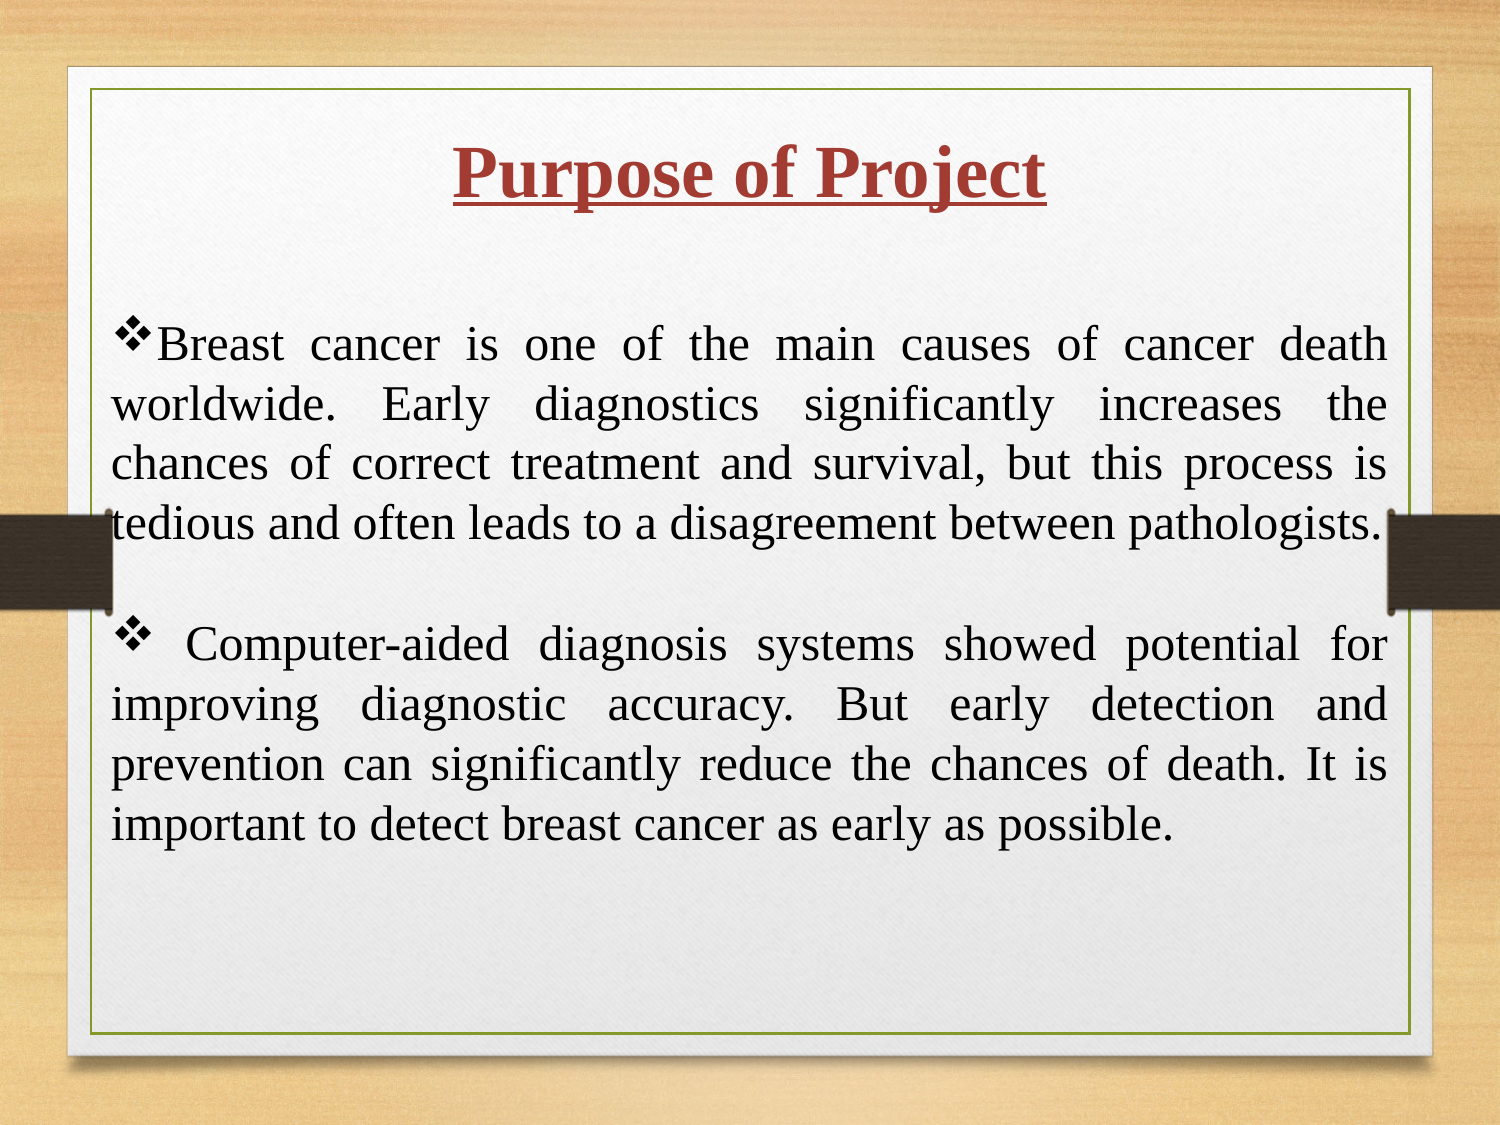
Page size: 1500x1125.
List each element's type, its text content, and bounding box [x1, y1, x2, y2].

text_box Breast cancer is one of the main causes of cancer death worldwide. Early diagnostics significantly increases the chances of correct treatment and survival, but this process is tedious and often leads to a disagreement between pathologists. Computer-aided diagnosis systems showed potential for improving diagnostic accuracy. But early detection and prevention can significantly reduce the chances of death. It is important to detect breast cancer as early as possible. [96, 303, 1404, 858]
text_box Purpose of Project [74, 115, 1425, 303]
picture [0, 0, 1500, 1125]
